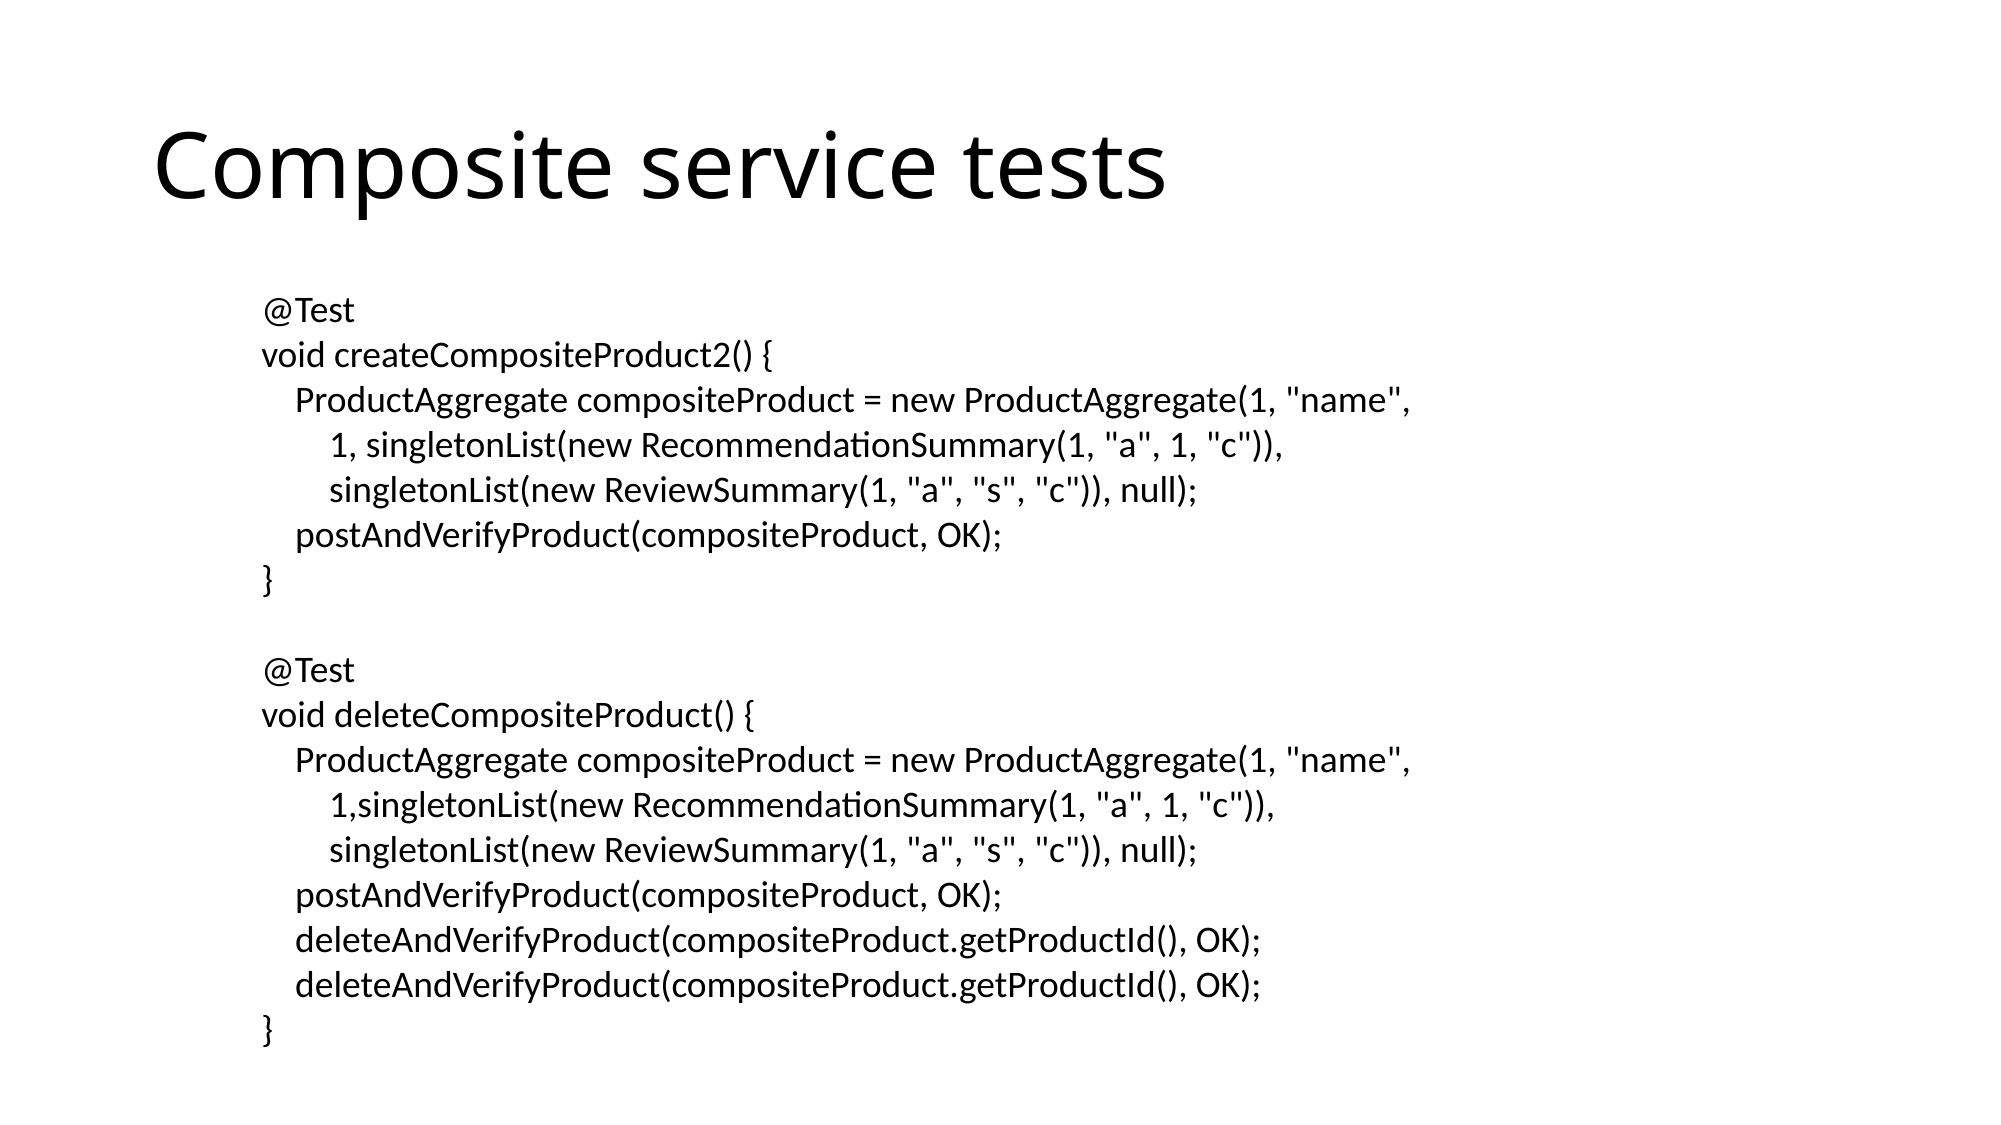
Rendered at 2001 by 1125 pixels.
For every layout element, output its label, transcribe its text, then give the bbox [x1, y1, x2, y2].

text_box @Test void createCompositeProduct2() { ProductAggregate compositeProduct = new ProductAggregate(1, "name", 1, singletonList(new RecommendationSummary(1, "a", 1, "c")), singletonList(new ReviewSummary(1, "a", "s", "c")), null); postAndVerifyProduct(compositeProduct, OK); } @Test void deleteCompositeProduct() { ProductAggregate compositeProduct = new ProductAggregate(1, "name", 1,singletonList(new RecommendationSummary(1, "a", 1, "c")), singletonList(new ReviewSummary(1, "a", "s", "c")), null); postAndVerifyProduct(compositeProduct, OK); deleteAndVerifyProduct(compositeProduct.getProductId(), OK); deleteAndVerifyProduct(compositeProduct.getProductId(), OK); } [246, 277, 1436, 1102]
title Composite service tests [137, 59, 1863, 278]
